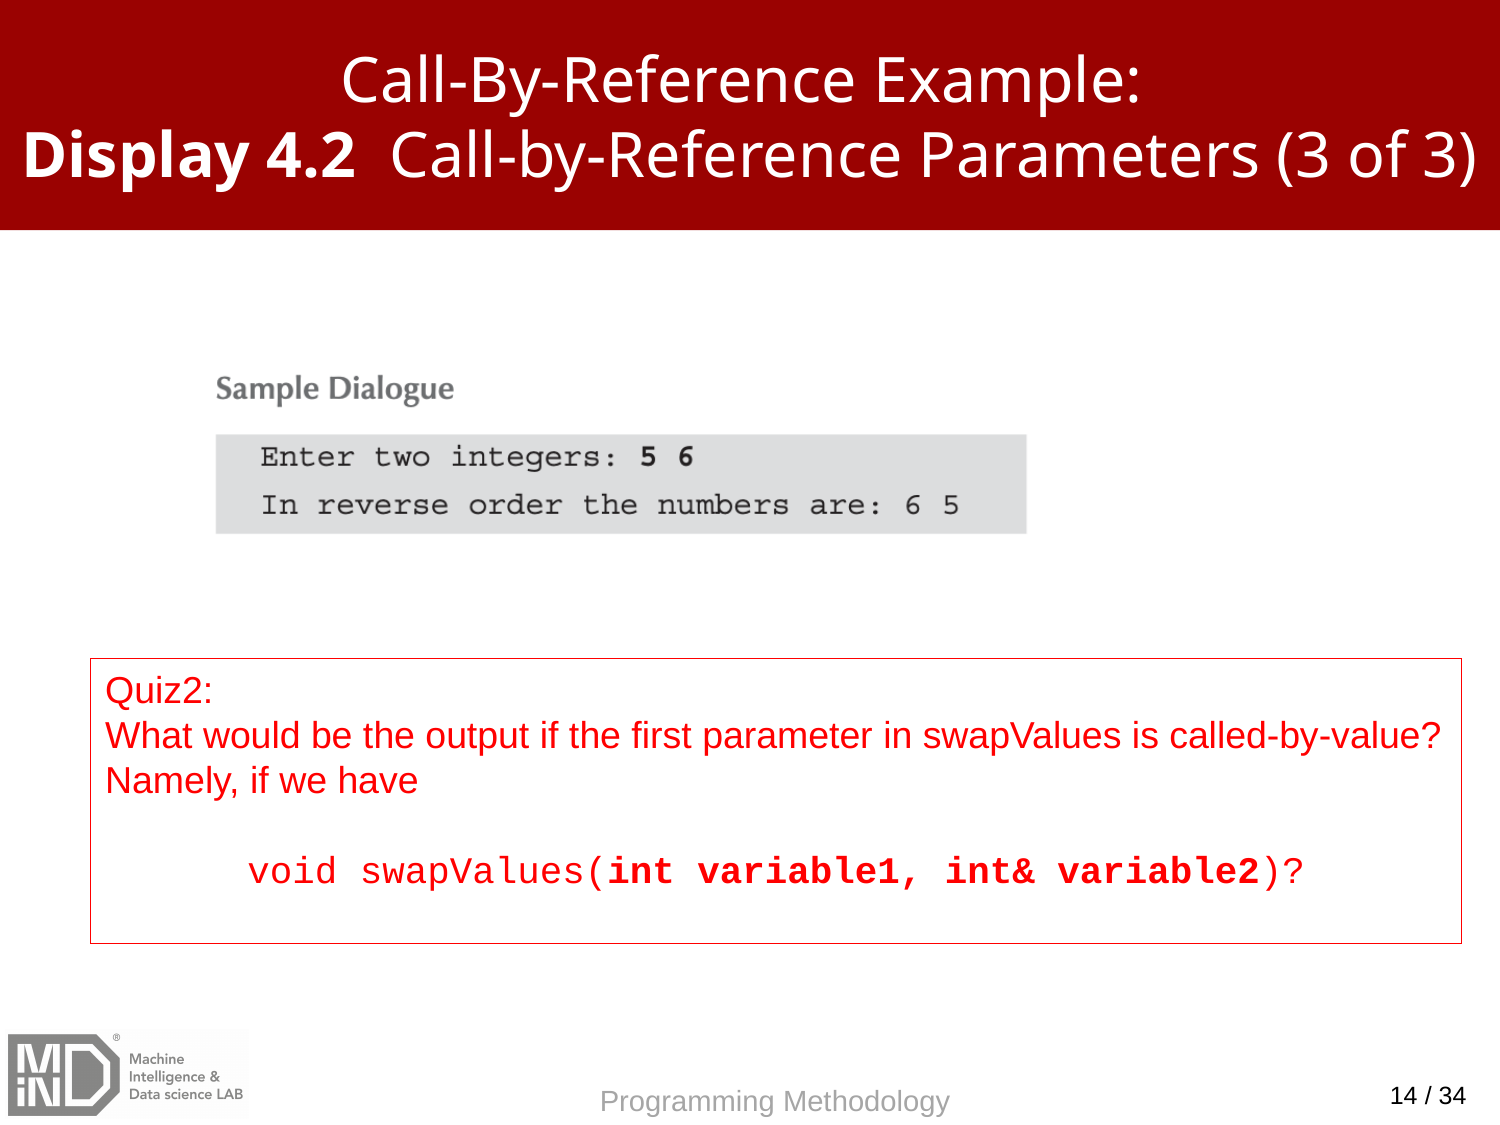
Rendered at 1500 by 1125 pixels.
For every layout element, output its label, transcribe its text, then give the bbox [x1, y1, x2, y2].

picture [187, 356, 1313, 563]
text_box Quiz2: What would be the output if the first parameter in swapValues is called-by-value? Namely, if we have void swapValues(int variable1, int& variable2)? [90, 658, 1462, 944]
slide_number 14 / 34 [1144, 1064, 1482, 1125]
title Call-By-Reference Example: Display 4.2 Call-by-Reference Parameters (3 of 3) [0, 0, 1500, 231]
picture [5, 1029, 249, 1119]
